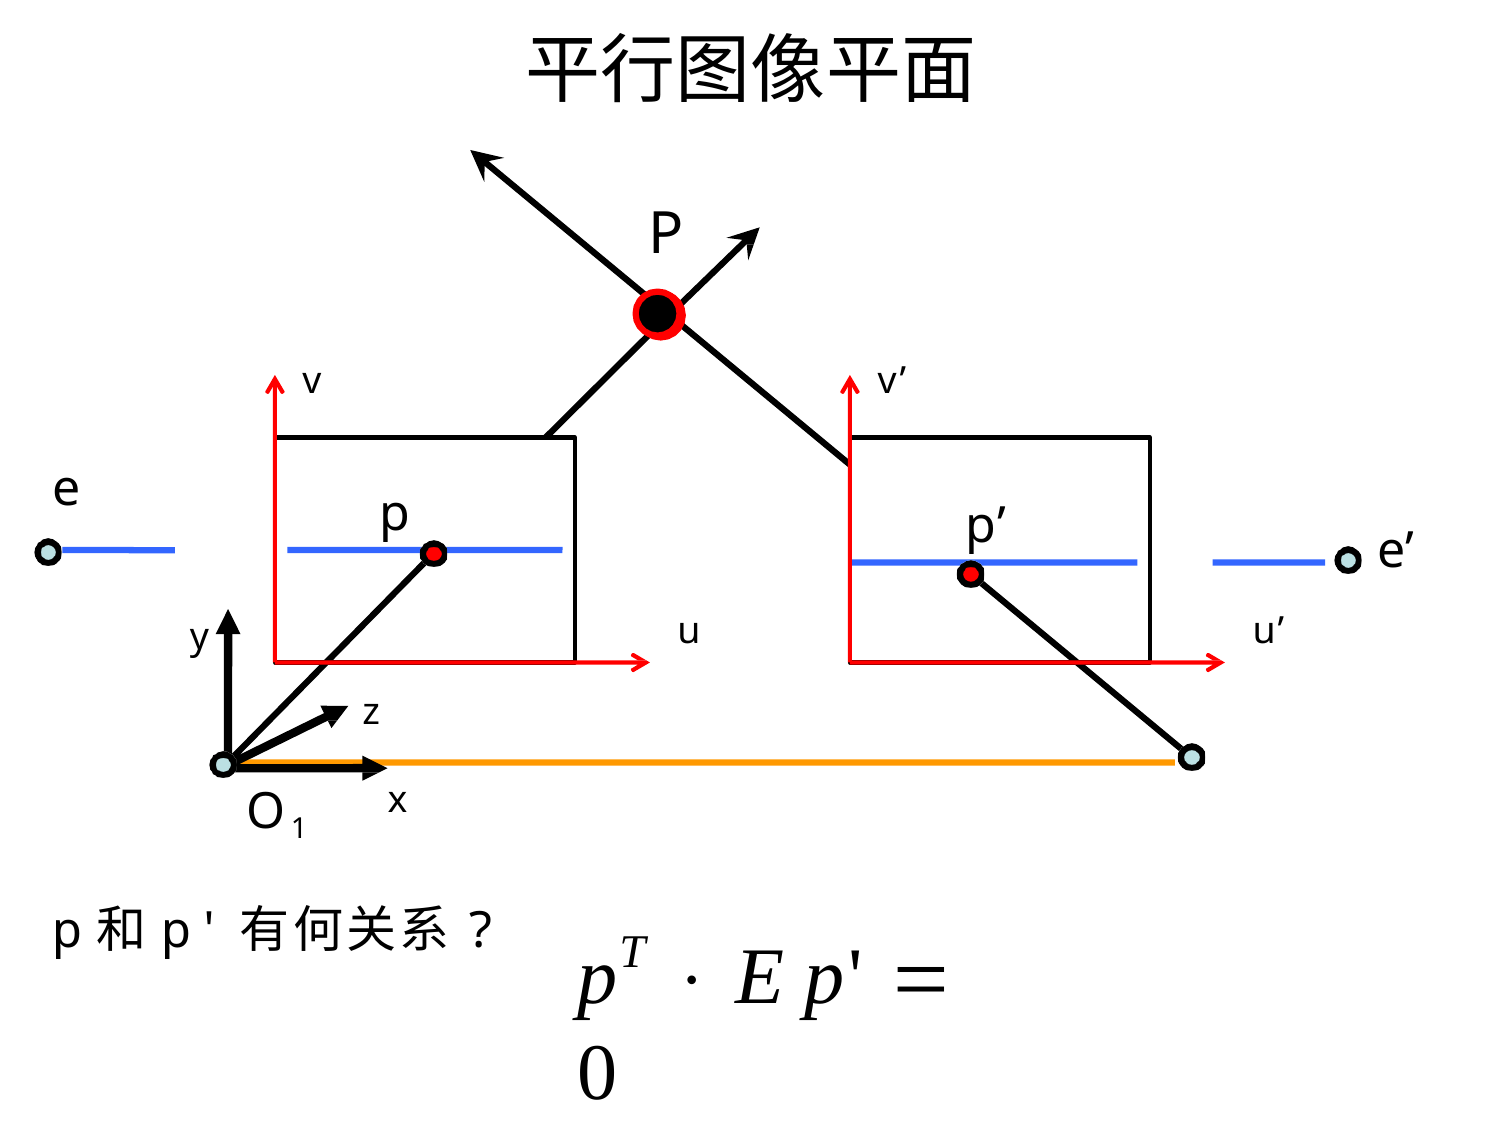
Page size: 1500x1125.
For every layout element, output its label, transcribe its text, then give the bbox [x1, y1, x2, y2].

text_box p  E p'  0 [575, 920, 962, 1116]
title 平行图像平面 [382, 18, 1118, 148]
text_box O1 p和p'有何关系? [50, 831, 488, 958]
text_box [34, 149, 1424, 823]
